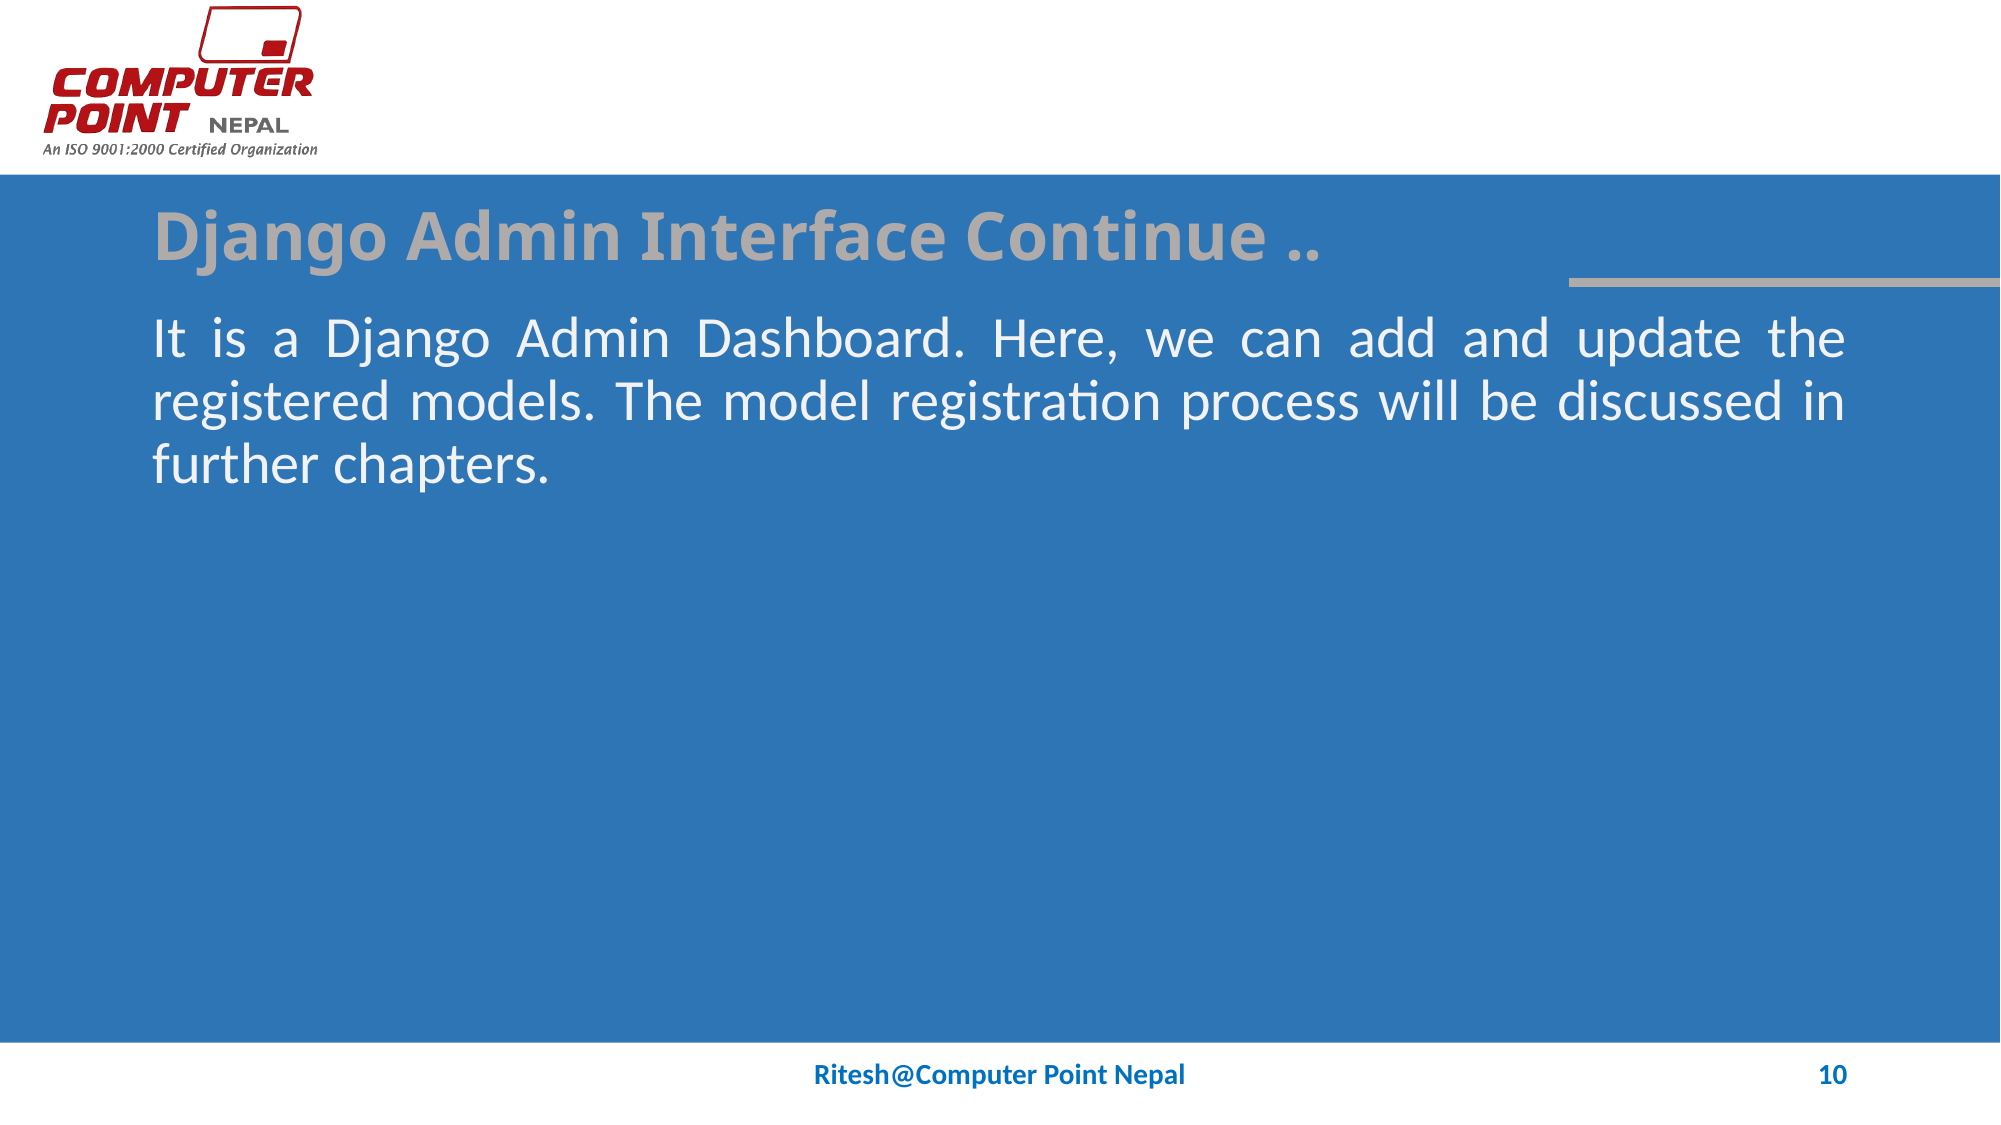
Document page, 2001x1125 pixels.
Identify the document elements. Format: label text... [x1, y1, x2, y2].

footer Ritesh@Computer Point Nepal [662, 1042, 1338, 1103]
title Django Admin Interface Continue .. [137, 195, 1863, 283]
picture [33, 0, 332, 166]
list It is a Django Admin Dashboard. Here, we can add and update the registered models. The model registration process will be discussed in further chapters. [137, 299, 1863, 1014]
slide_number 10 [1412, 1042, 1863, 1103]
